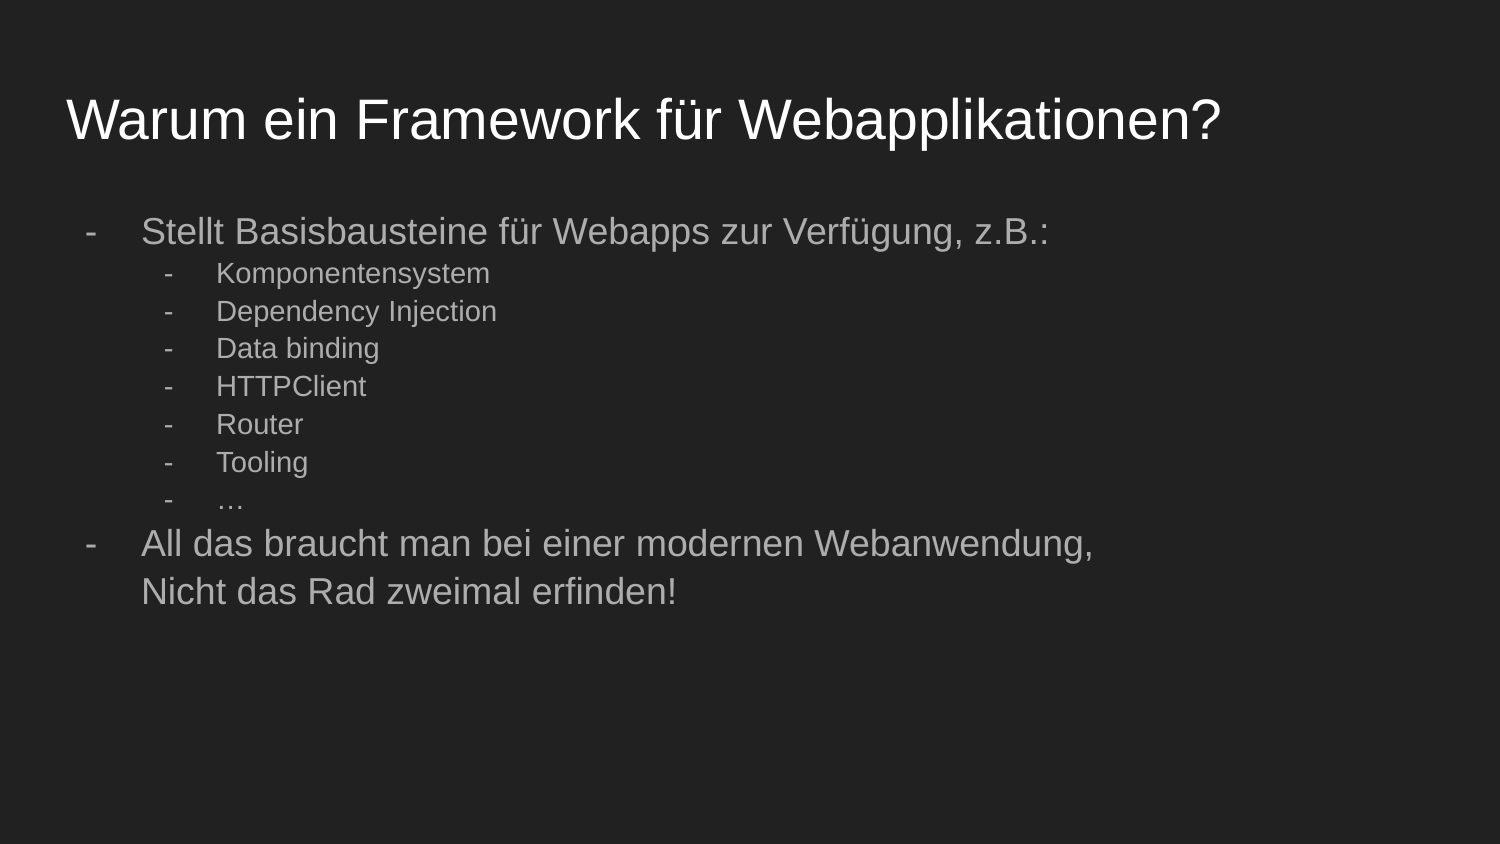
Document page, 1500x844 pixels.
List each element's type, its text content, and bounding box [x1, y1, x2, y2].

list Stellt Basisbausteine für Webapps zur Verfügung, z.B.: Komponentensystem Dependency Injection Data binding HTTPClient Router Tooling … All das braucht man bei einer modernen Webanwendung, Nicht das Rad zweimal erfinden! [51, 189, 1449, 750]
title Warum ein Framework für Webapplikationen? [51, 72, 1449, 167]
